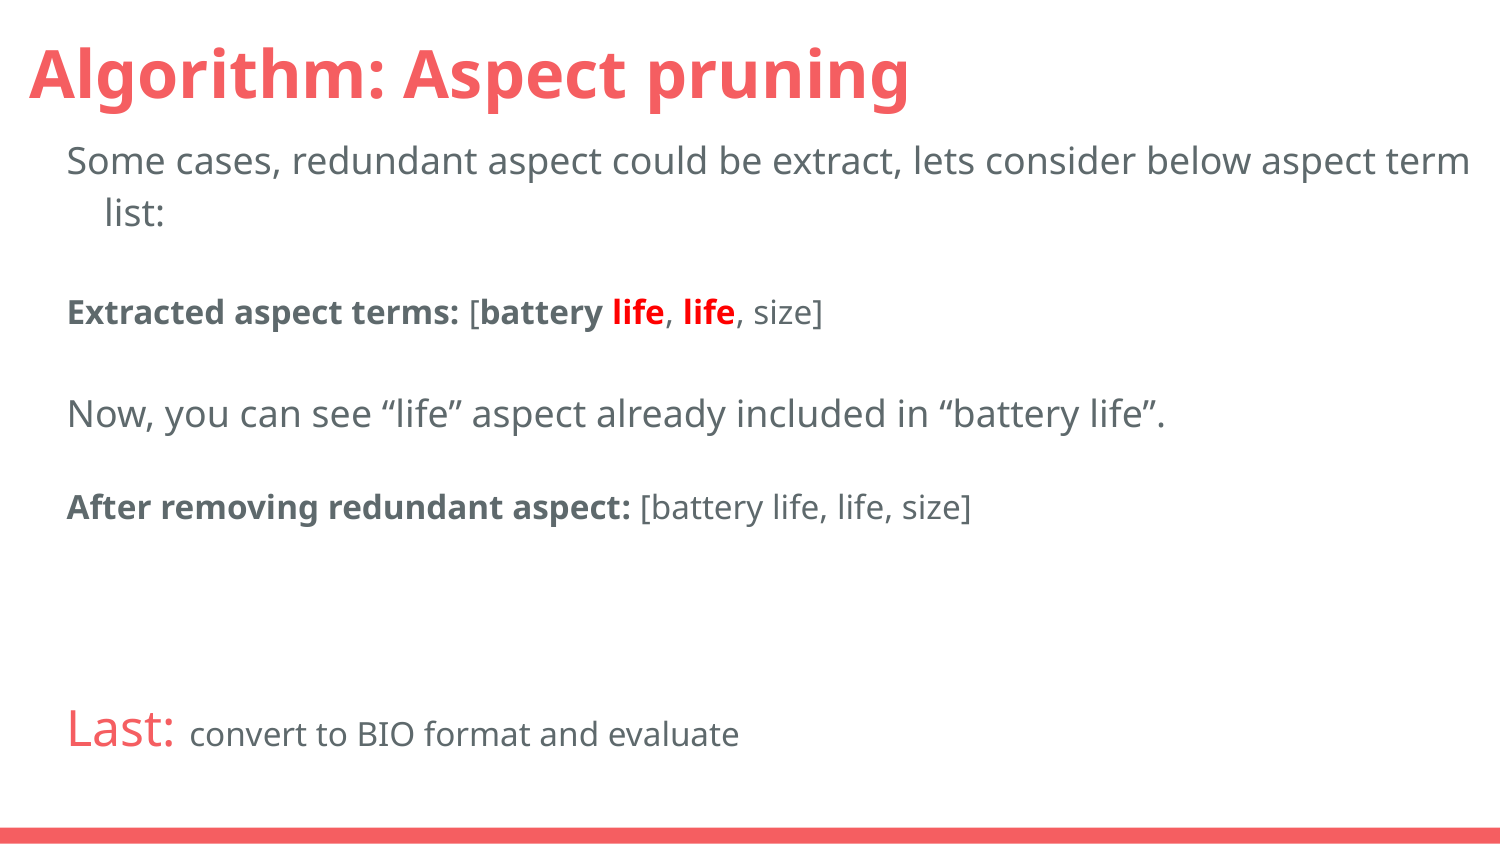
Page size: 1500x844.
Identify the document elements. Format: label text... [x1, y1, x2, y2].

title Algorithm: Aspect pruning [14, 16, 1480, 115]
list Some cases, redundant aspect could be extract, lets consider below aspect term list: Extracted aspect terms: [battery life, life, size] Now, you can see “life” aspect already included in “battery life”. After removing redundant aspect: [battery life, life, size] Last: convert to BIO format and evaluate [14, 115, 1500, 810]
